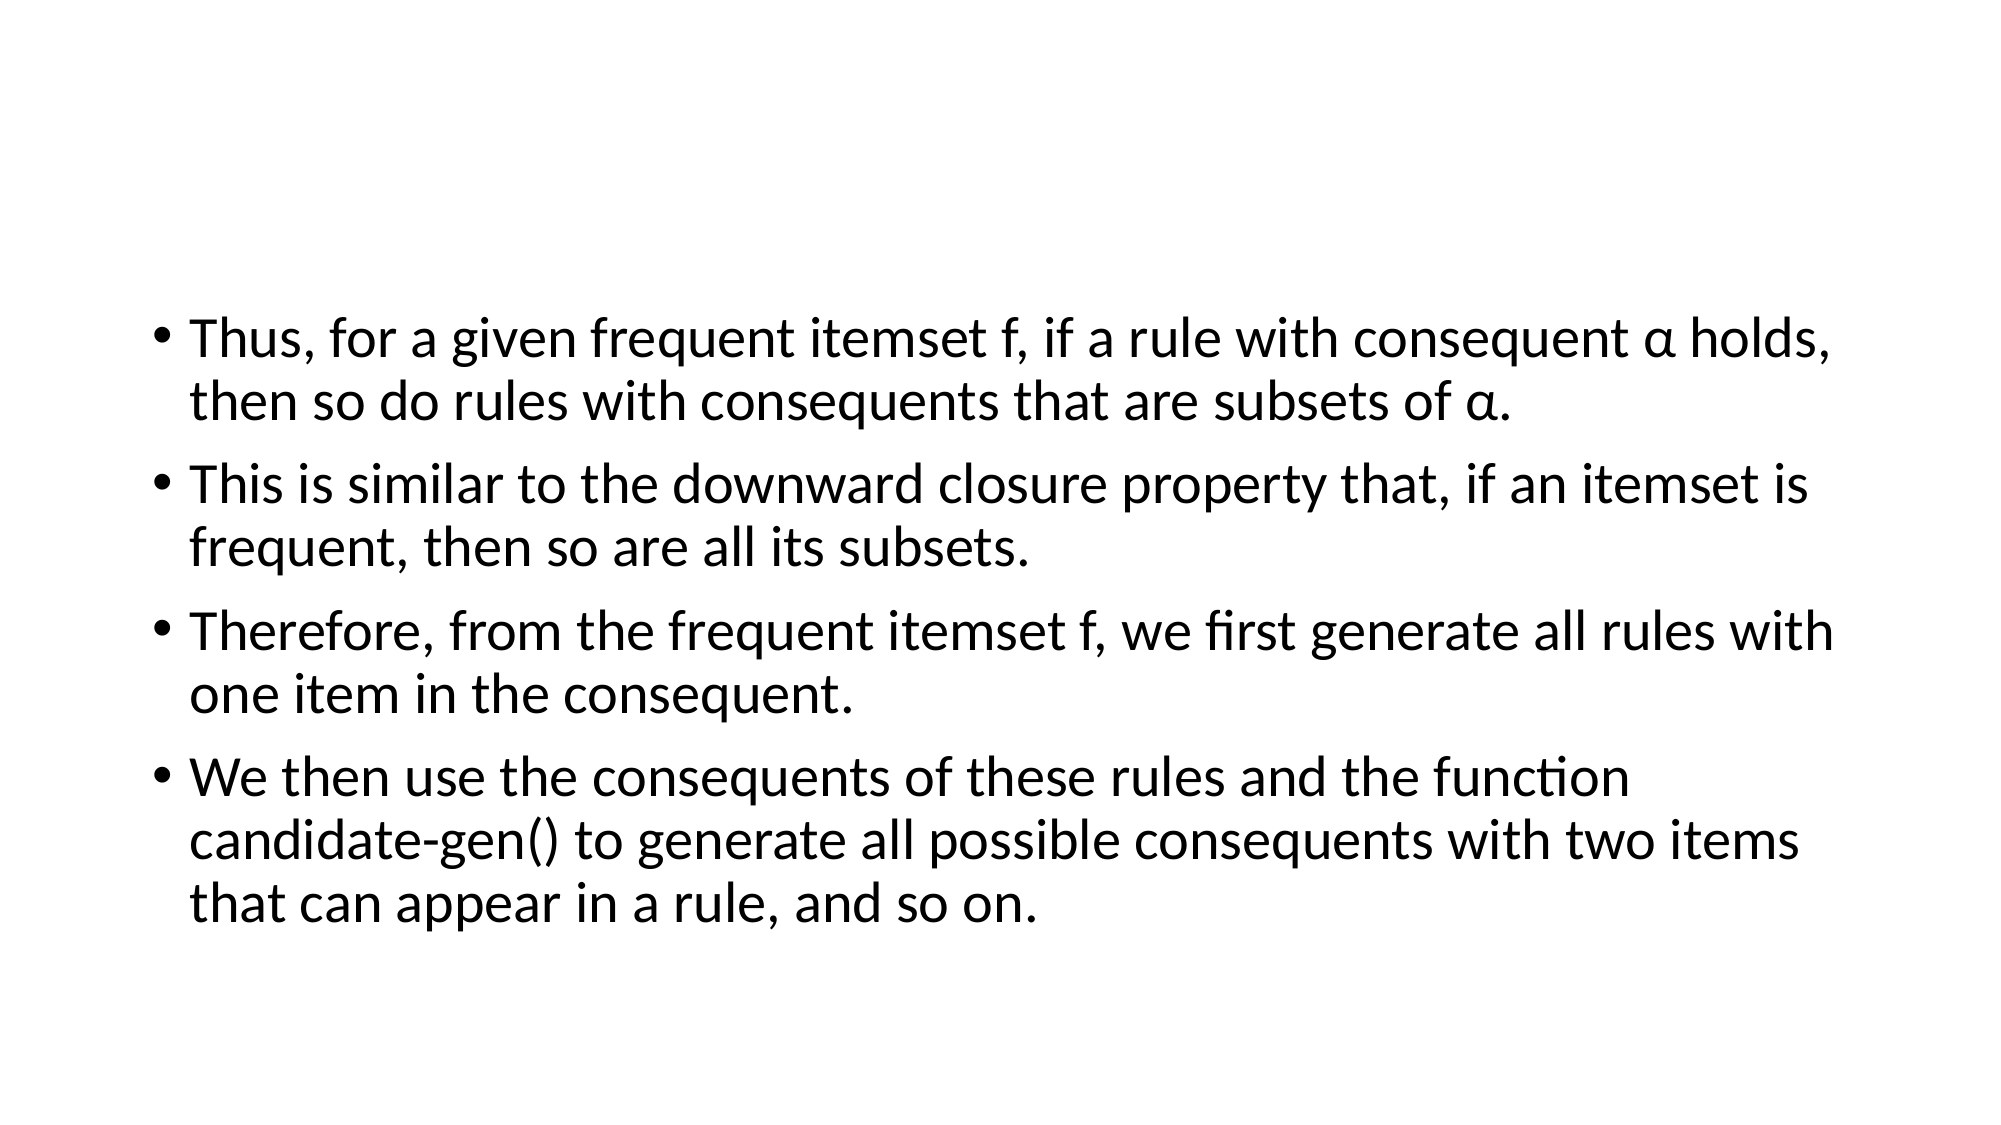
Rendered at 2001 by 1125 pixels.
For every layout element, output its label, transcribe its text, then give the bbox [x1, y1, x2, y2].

list Thus, for a given frequent itemset f, if a rule with consequent α holds, then so do rules with consequents that are subsets of α. This is similar to the downward closure property that, if an itemset is frequent, then so are all its subsets. Therefore, from the frequent itemset f, we first generate all rules with one item in the consequent. We then use the consequents of these rules and the function candidate-gen() to generate all possible consequents with two items that can appear in a rule, and so on. [137, 299, 1863, 1014]
